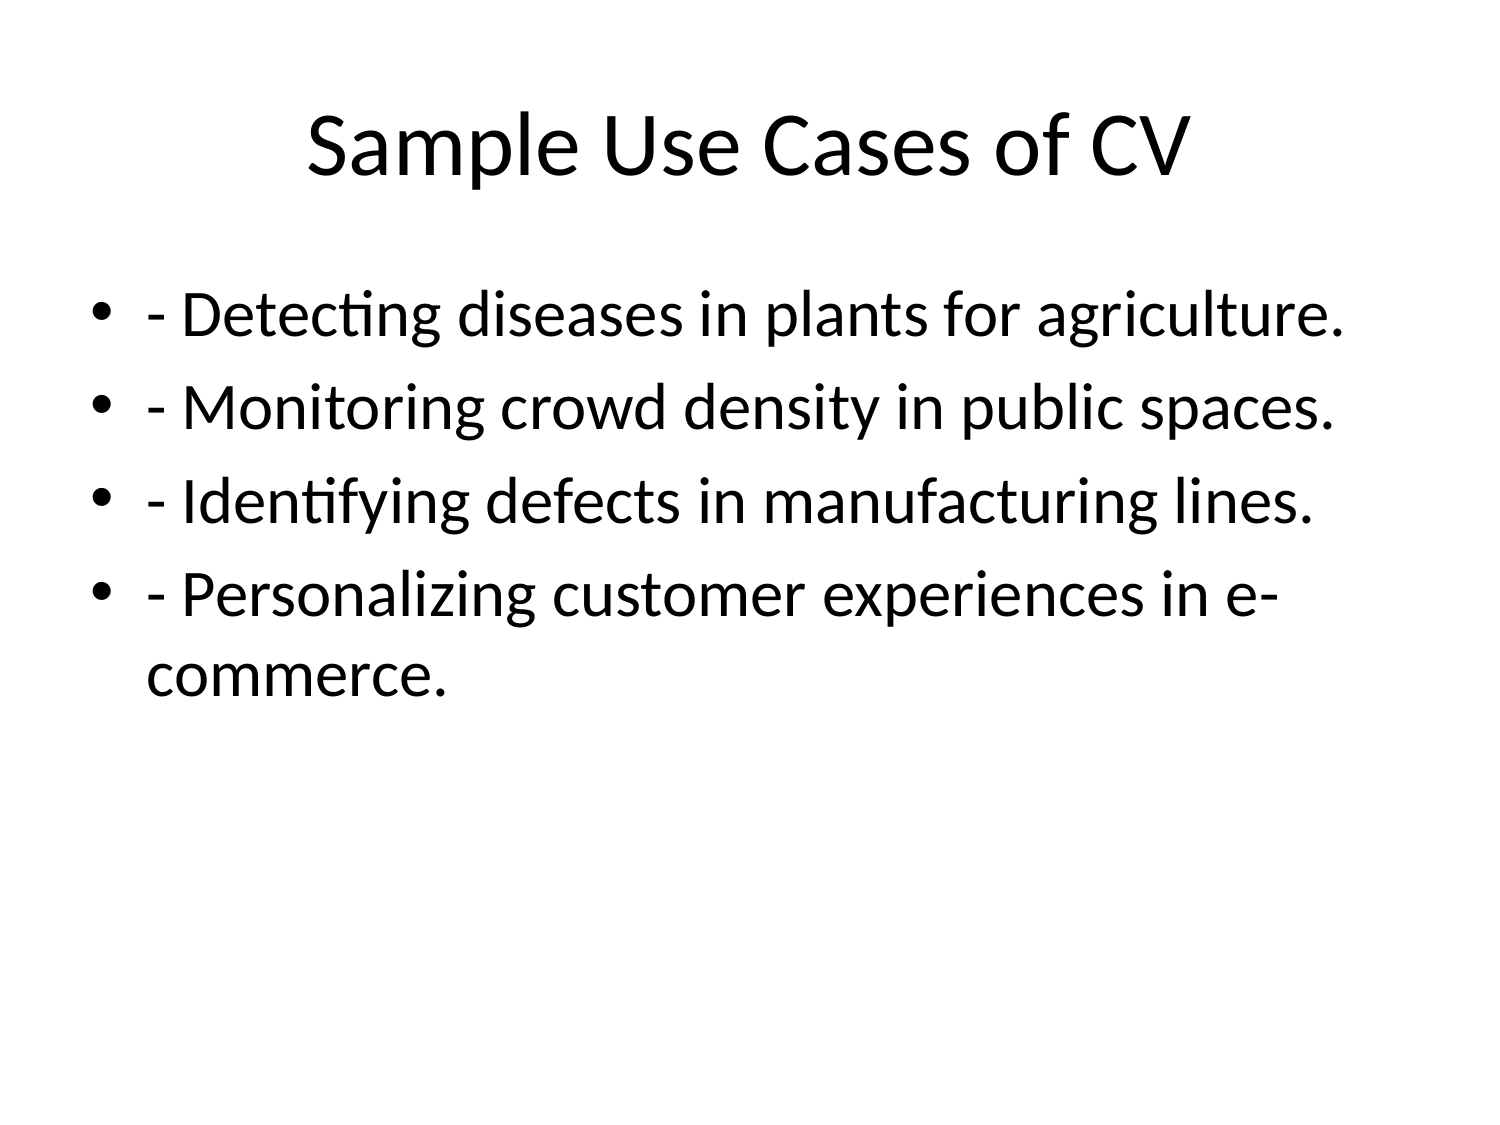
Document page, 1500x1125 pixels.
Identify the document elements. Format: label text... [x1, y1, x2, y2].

list - Detecting diseases in plants for agriculture. - Monitoring crowd density in public spaces. - Identifying defects in manufacturing lines. - Personalizing customer experiences in e-commerce. [75, 262, 1425, 1005]
title Sample Use Cases of CV [75, 45, 1425, 233]
